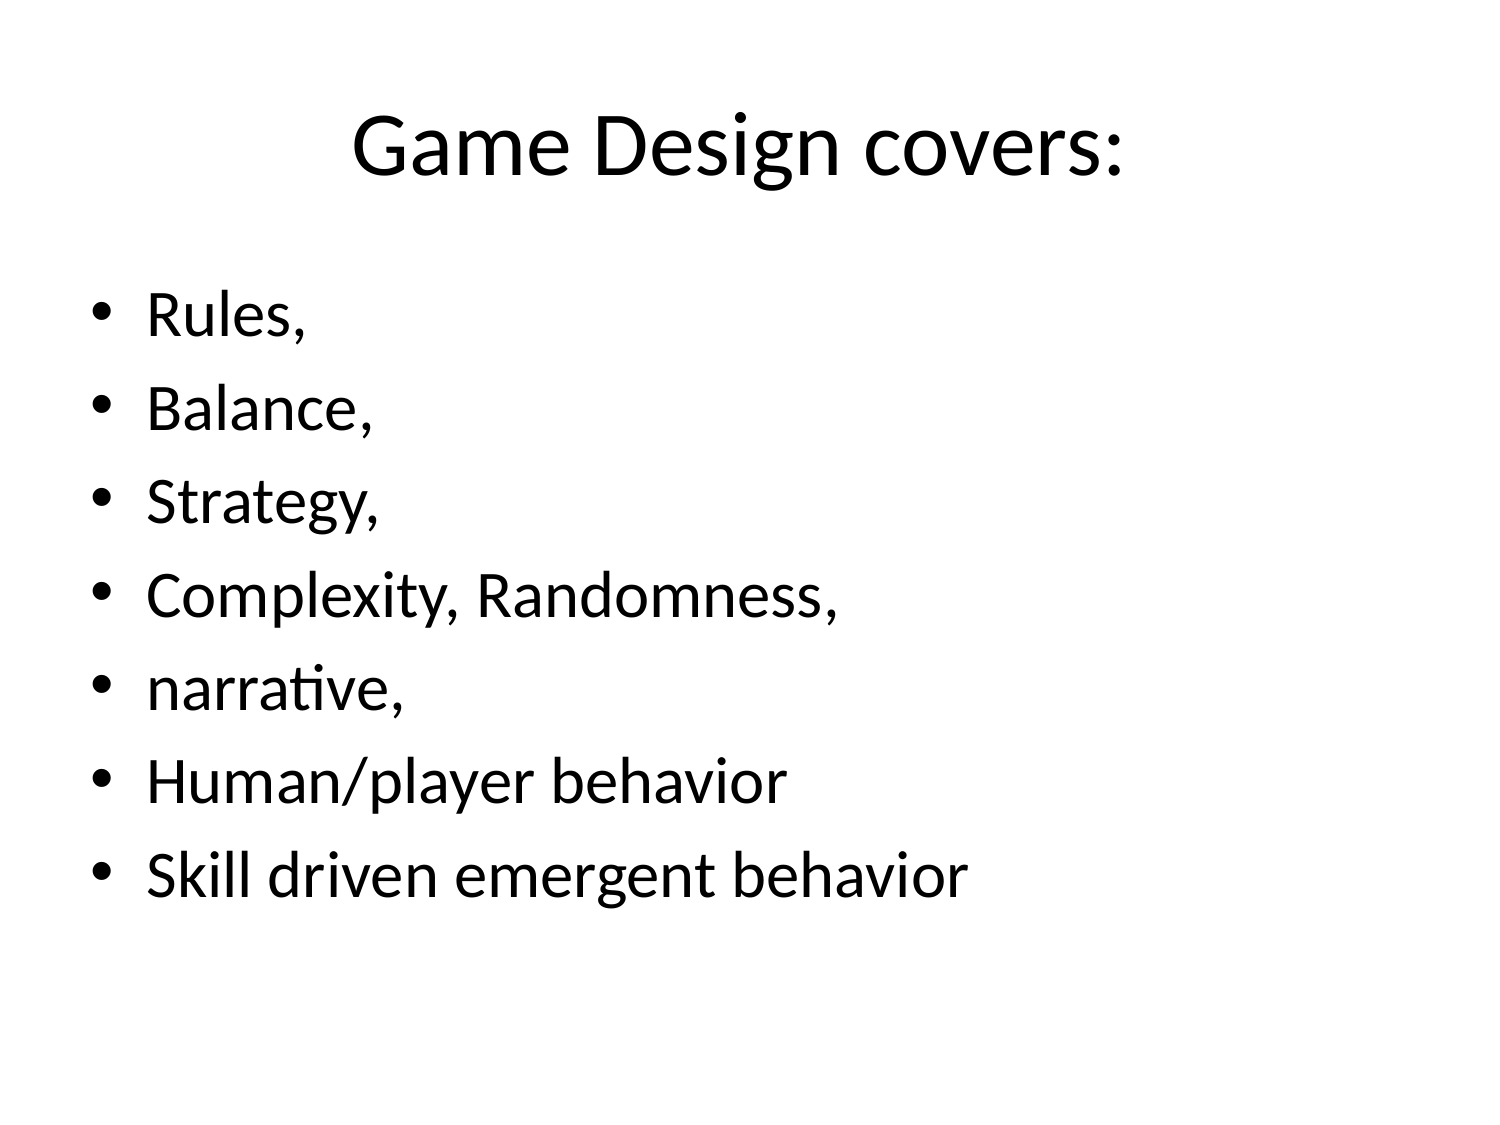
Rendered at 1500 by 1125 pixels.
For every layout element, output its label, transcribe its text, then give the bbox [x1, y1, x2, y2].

list Rules, Balance, Strategy, Complexity, Randomness, narrative, Human/player behavior Skill driven emergent behavior [75, 262, 1425, 1005]
title Game Design covers: [75, 45, 1425, 233]
